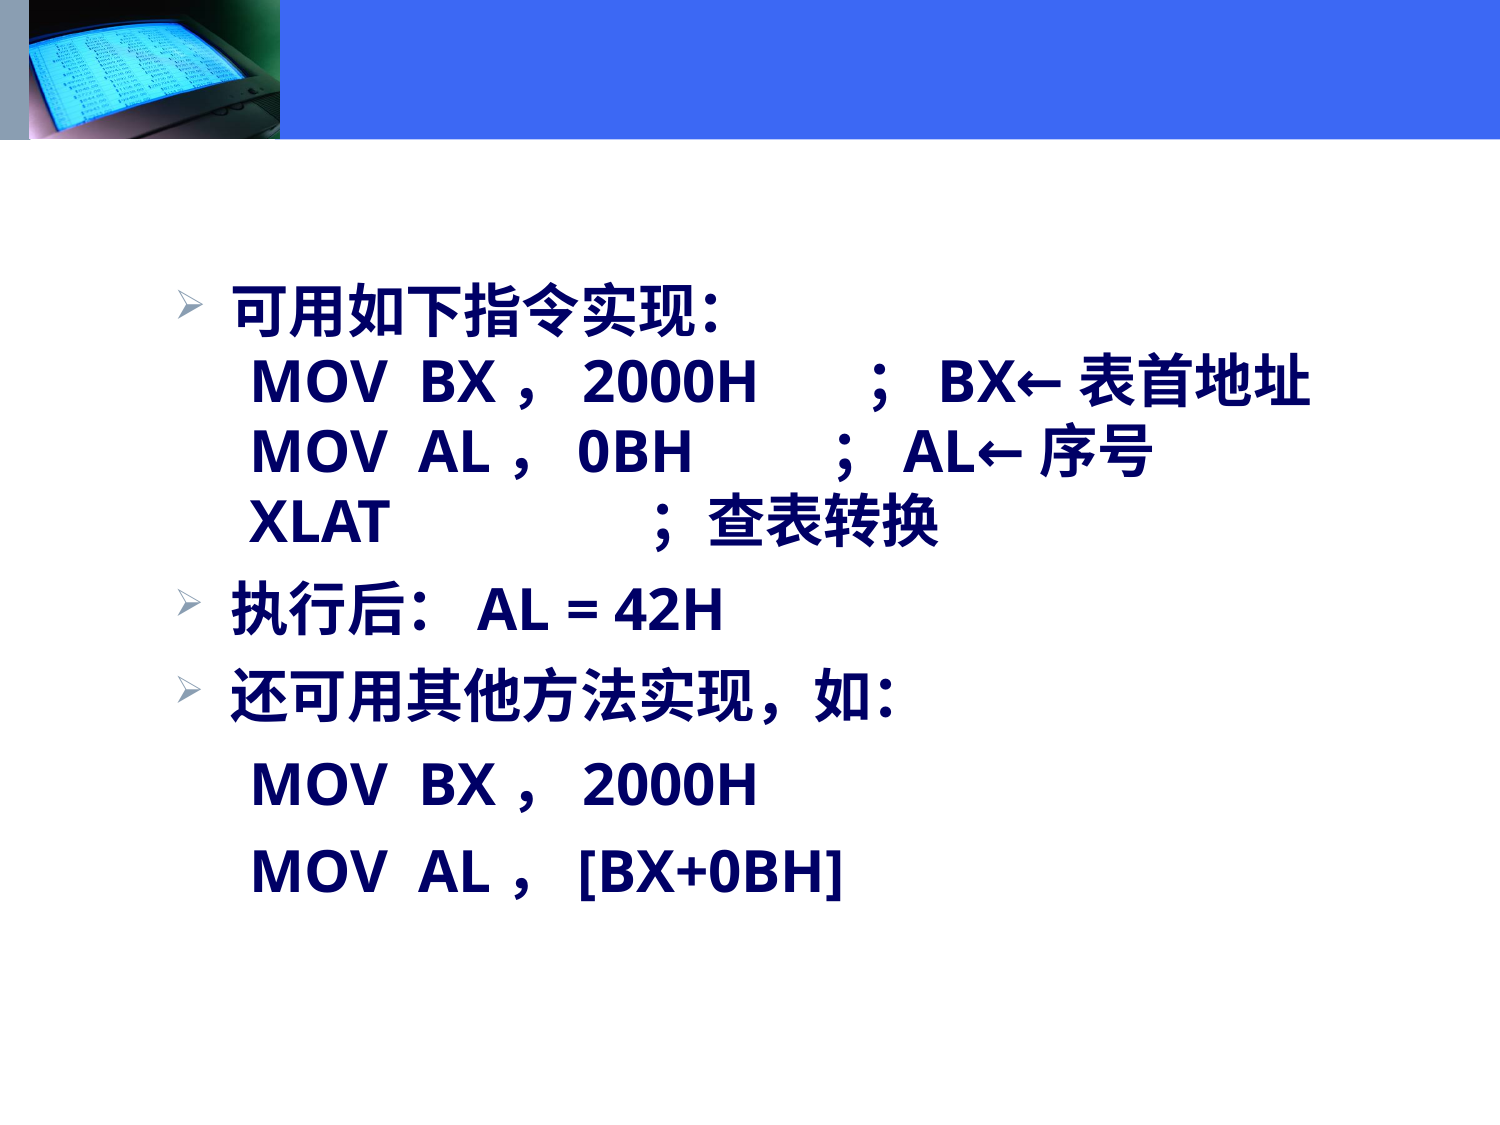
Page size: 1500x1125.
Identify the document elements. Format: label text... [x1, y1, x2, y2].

picture [29, 0, 280, 139]
list 可用如下指令实现： MOV BX，2000H ；BX←表首地址 MOV AL，0BH ；AL←序号 XLAT ；查表转换 执行后：AL = 42H 还可用其他方法实现，如： MOV BX，2000H MOV AL，[BX+0BH] [159, 266, 1435, 1000]
